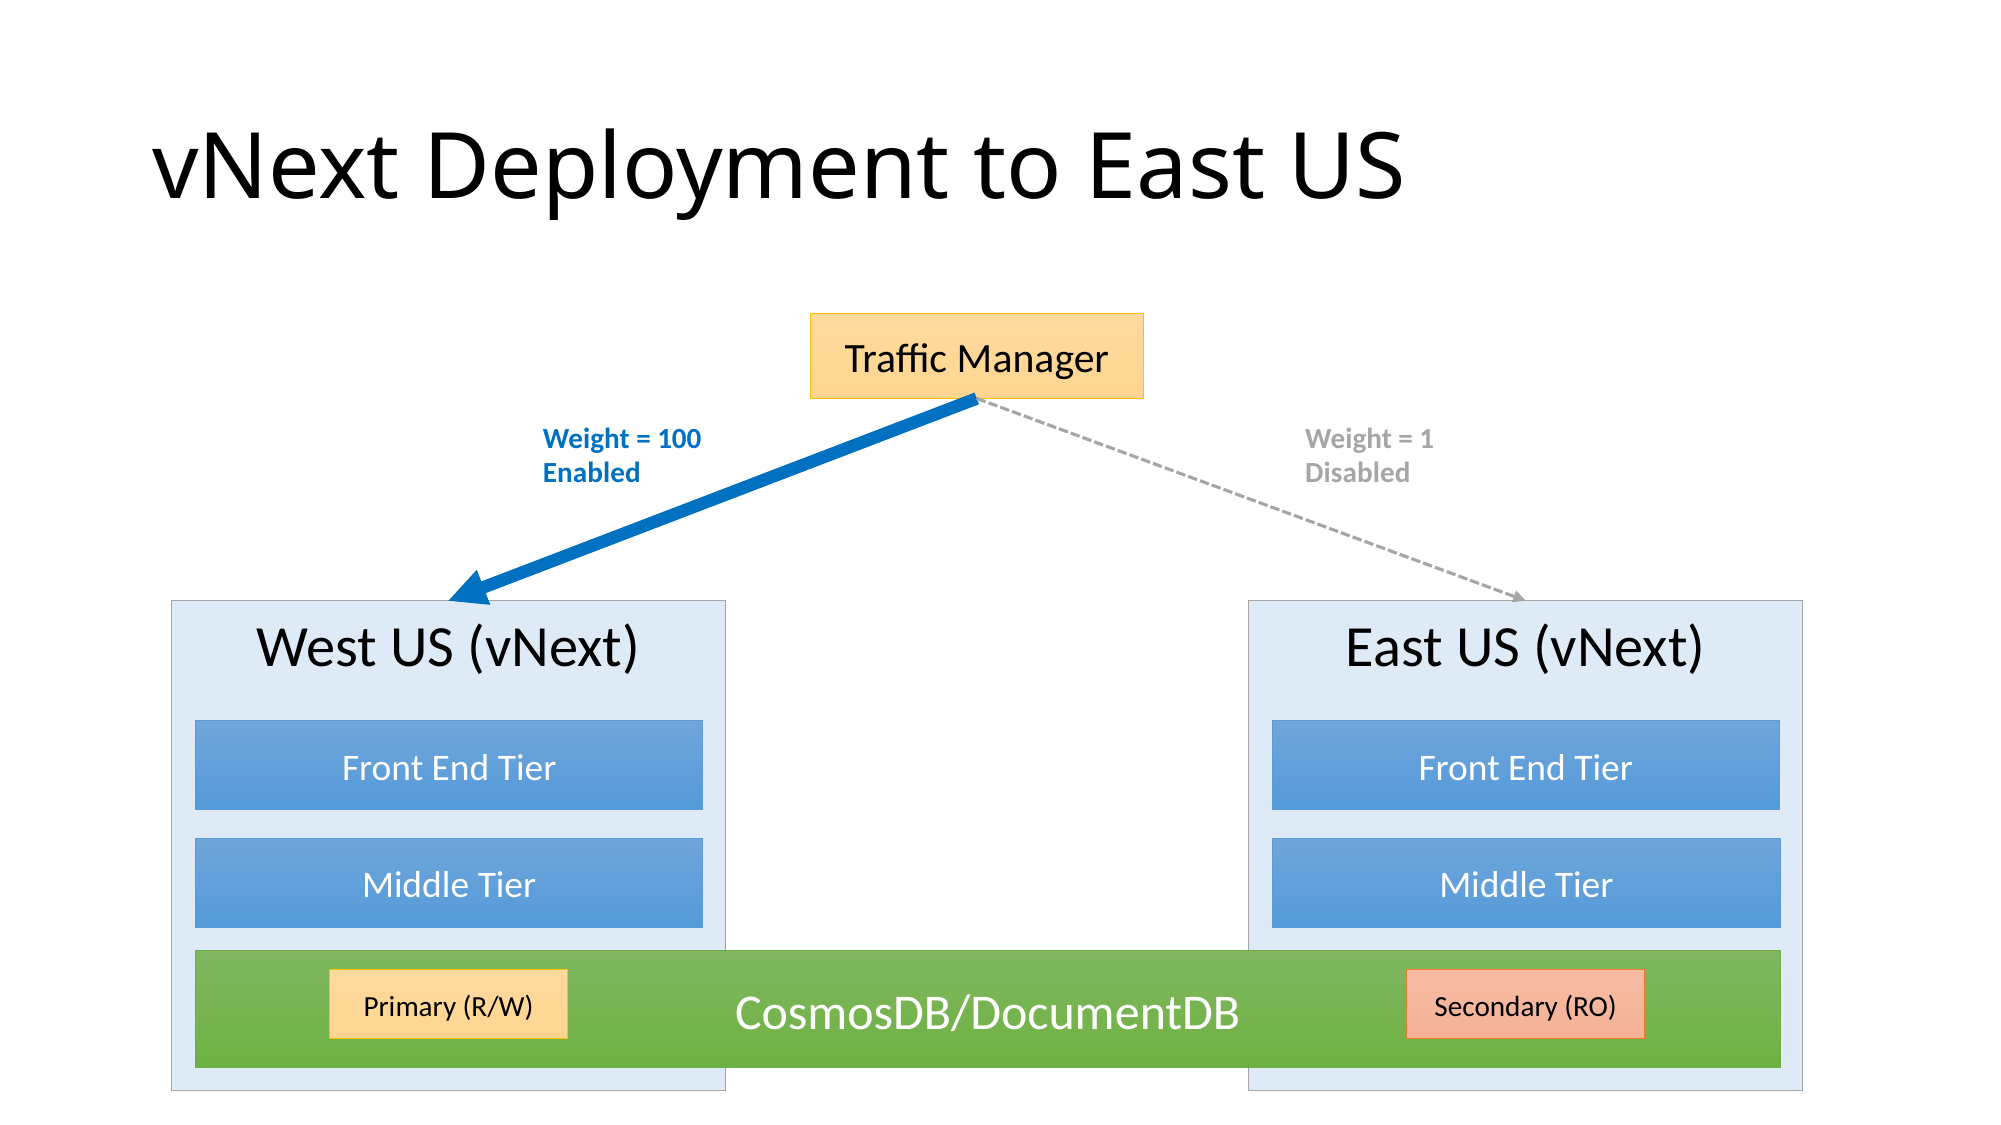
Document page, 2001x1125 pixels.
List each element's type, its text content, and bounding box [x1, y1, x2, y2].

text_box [448, 398, 976, 601]
text_box Secondary (RO) [1406, 969, 1645, 1039]
text_box Front End Tier [195, 720, 703, 810]
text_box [976, 398, 1526, 601]
text_box Front End Tier [1272, 720, 1780, 810]
title vNext Deployment to East US [137, 59, 1863, 278]
text_box Primary (R/W) [329, 969, 568, 1039]
text_box Traffic Manager [810, 313, 1144, 398]
text_box West US (vNext) [171, 600, 726, 1091]
text_box CosmosDB/DocumentDB [195, 950, 1781, 1068]
text_box Middle Tier [1272, 838, 1781, 928]
text_box East US (vNext) [1248, 600, 1803, 1091]
text_box Middle Tier [195, 838, 703, 928]
